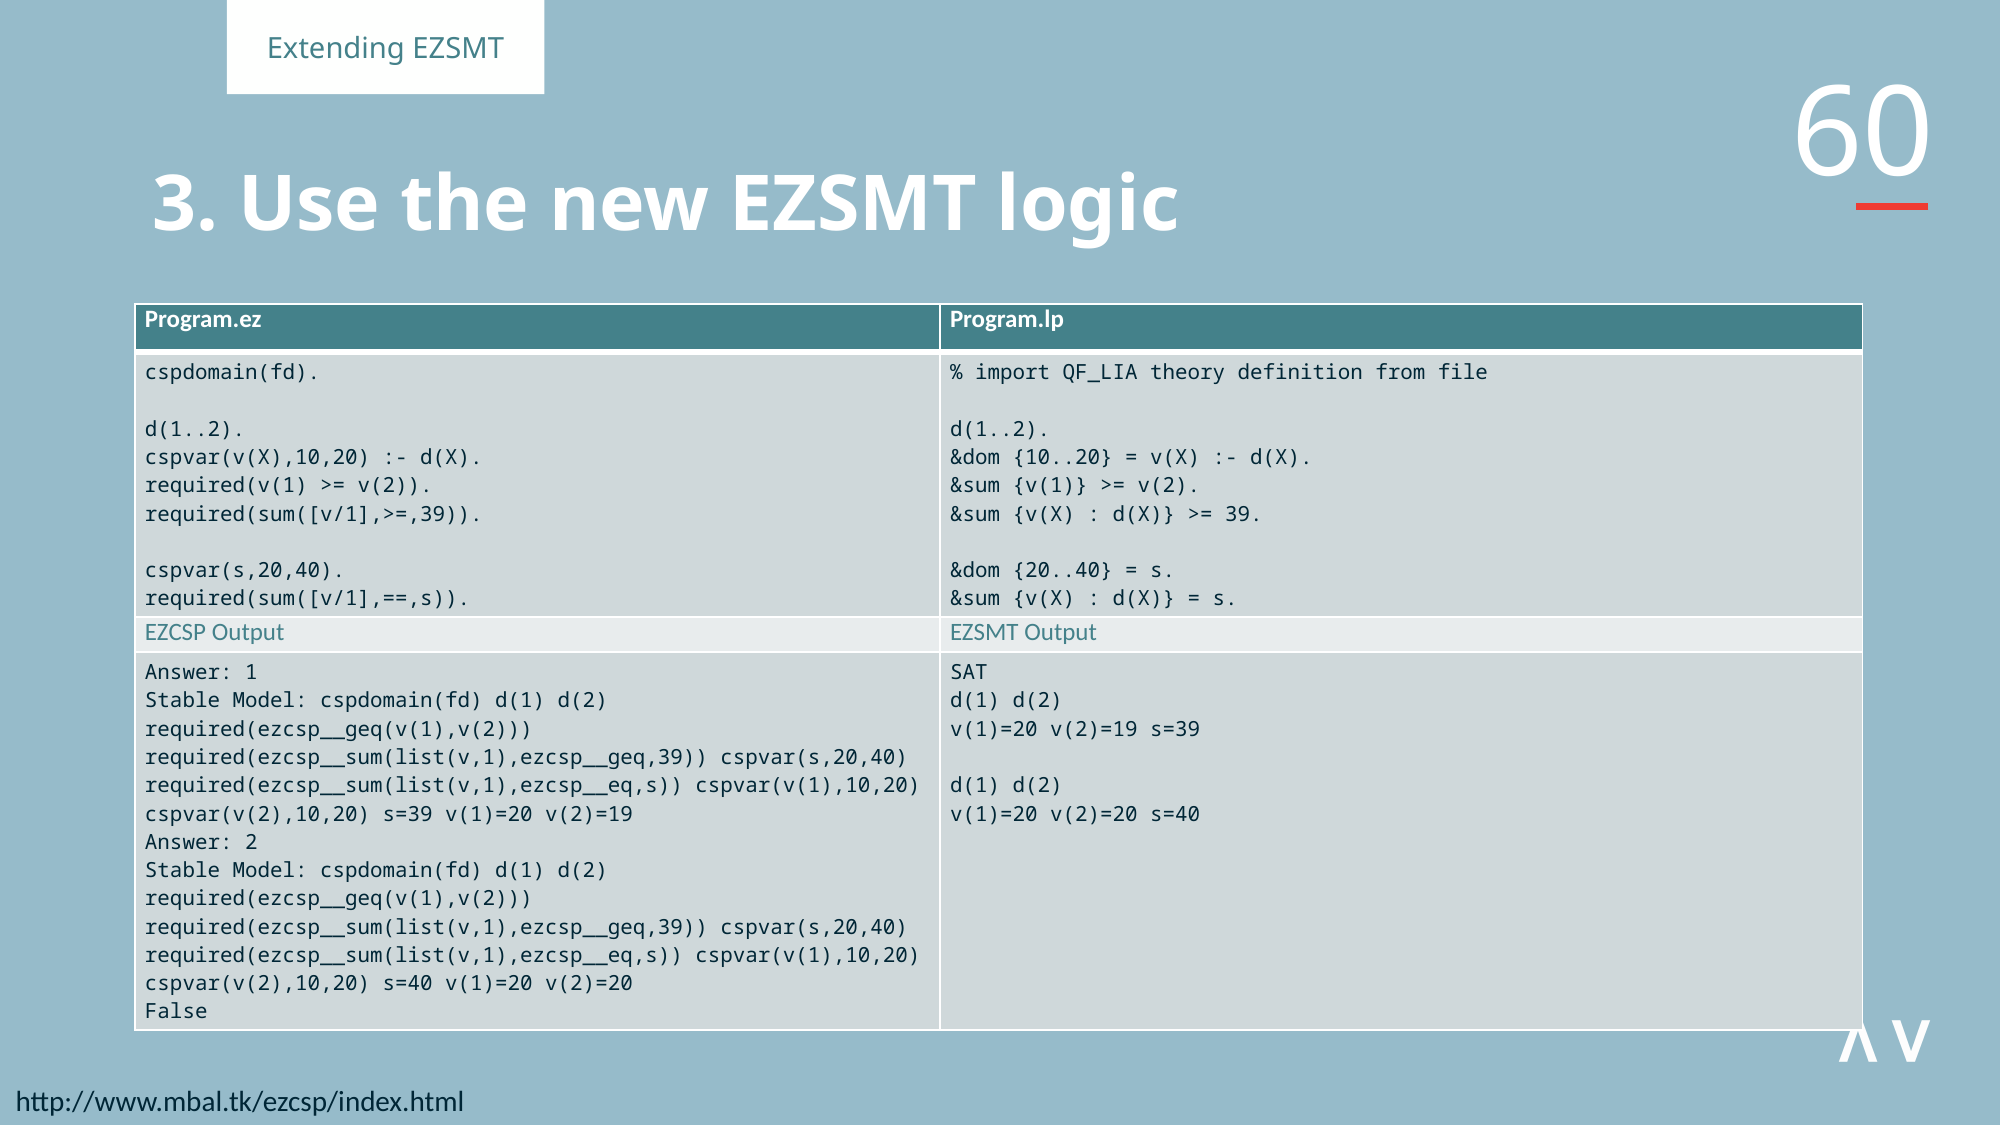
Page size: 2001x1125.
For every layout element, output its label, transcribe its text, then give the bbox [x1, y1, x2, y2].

table_cell cspdomain(fd). d(1..2). cspvar(v(X),10,20) :- d(X). required(v(1) >= v(2)). required(sum([v/1],>=,39)). cspvar(s,20,40). required(sum([v/1],==,s)). [136, 355, 939, 616]
table_cell % import QF_LIA theory definition from file d(1..2). &dom {10..20} = v(X) :- d(X). &sum {v(1)} >= v(2). &sum {v(X) : d(X)} >= 39. &dom {20..40} = s. &sum {v(X) : d(X)} = s. [941, 355, 1862, 616]
table_cell EZSMT Output [941, 618, 1862, 651]
table_cell SAT d(1) d(2) v(1)=20 v(2)=19 s=39 d(1) d(2) v(1)=20 v(2)=20 s=40 [941, 653, 1862, 1029]
table_cell EZCSP Output [136, 618, 939, 651]
title 3. Use the new EZSMT logic [137, 106, 1662, 303]
text_box http://www.mbal.tk/ezcsp/index.html [0, 1074, 480, 1125]
list Extending EZSMT [244, 16, 528, 81]
picture [1835, 1013, 1934, 1069]
table_header Program.lp [941, 305, 1862, 349]
table_header Program.ez [136, 305, 939, 349]
table_cell Answer: 1 Stable Model: cspdomain(fd) d(1) d(2) required(ezcsp__geq(v(1),v(2))) required(ezcsp__sum(list(v,1),ezcsp__geq,39)) cspvar(s,20,40) required(ezcsp__sum(list(v,1),ezcsp__eq,s)) cspvar(v(1),10,20) cspvar(v(2),10,20) s=39 v(1)=20 v(2)=19 Answer: 2 Stable Model: cspdomain(fd) d(1) d(2) required(ezcsp__geq(v(1),v(2))) required(ezcsp__sum(list(v,1),ezcsp__geq,39)) cspvar(s,20,40) required(ezcsp__sum(list(v,1),ezcsp__eq,s)) cspvar(v(1),10,20) cspvar(v(2),10,20) s=40 v(1)=20 v(2)=20 False [136, 653, 939, 1029]
